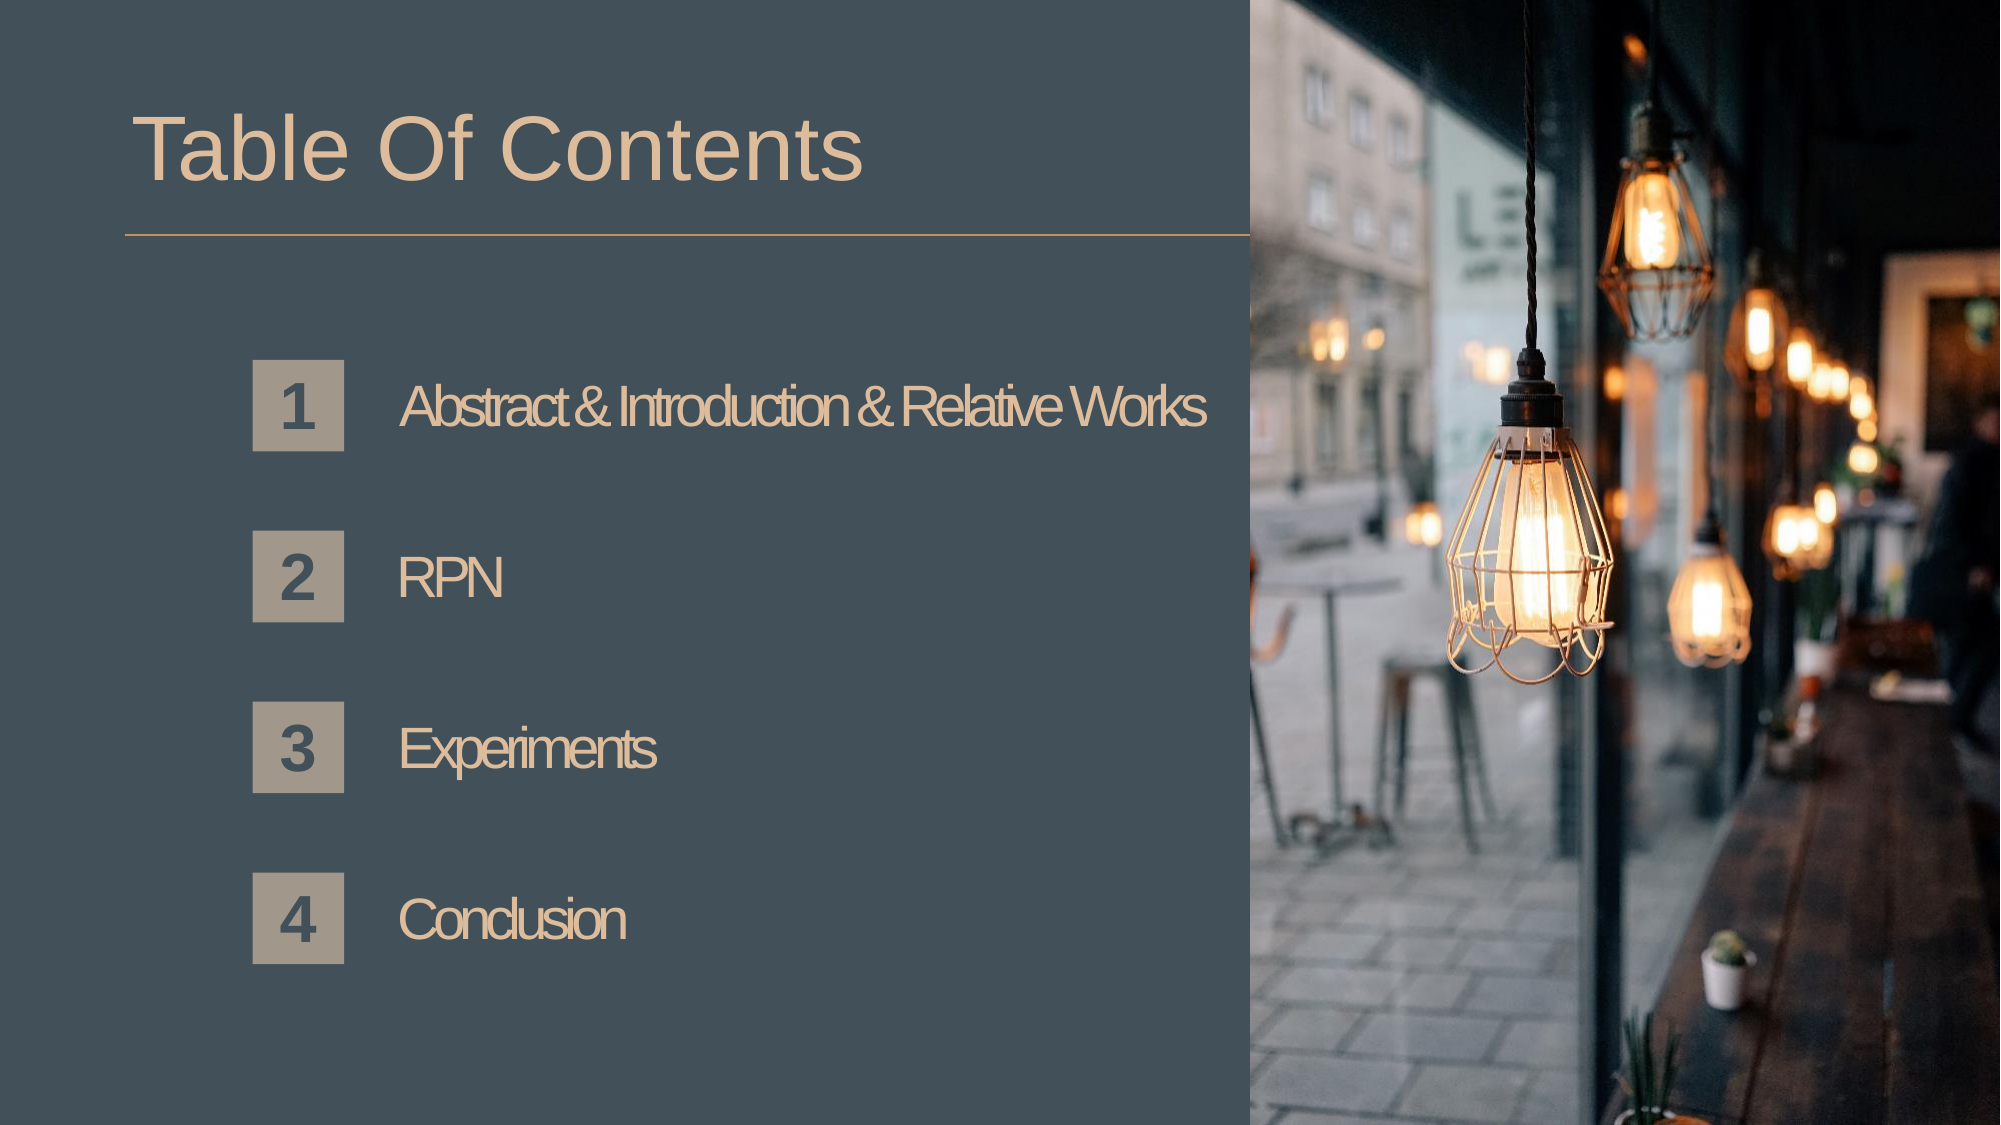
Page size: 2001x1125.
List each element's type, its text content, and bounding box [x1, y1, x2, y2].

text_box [252, 526, 520, 623]
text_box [252, 355, 1226, 452]
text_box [252, 868, 644, 965]
text_box Table Of Contents [117, 81, 882, 207]
picture [1249, 0, 2000, 1125]
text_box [252, 697, 673, 794]
